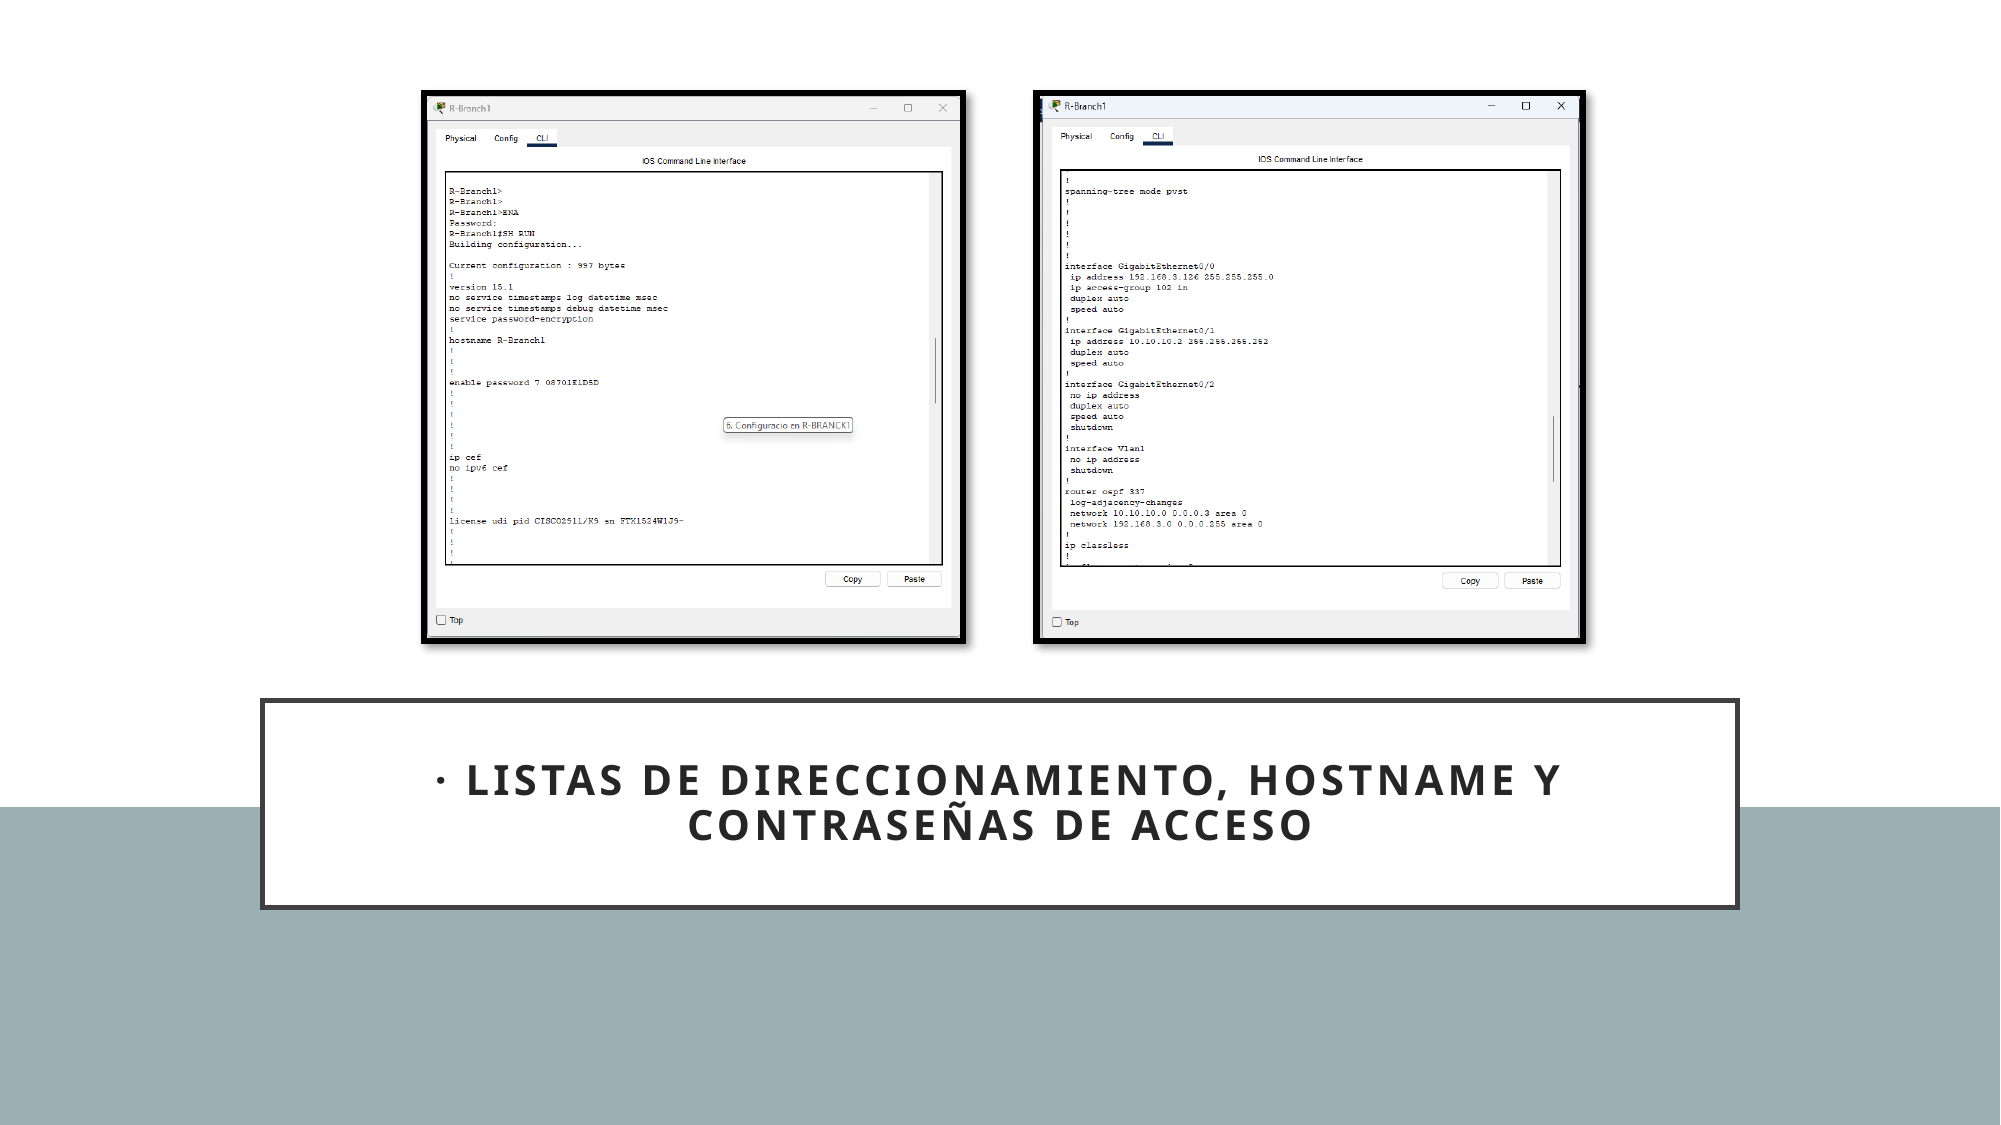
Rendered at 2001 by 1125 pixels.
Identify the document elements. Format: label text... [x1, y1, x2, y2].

title · Listas de direccionamiento, hostname y contraseñas de acceso [260, 698, 1740, 910]
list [1039, 96, 1580, 638]
text_box [0, 0, 2000, 808]
picture [426, 96, 961, 638]
